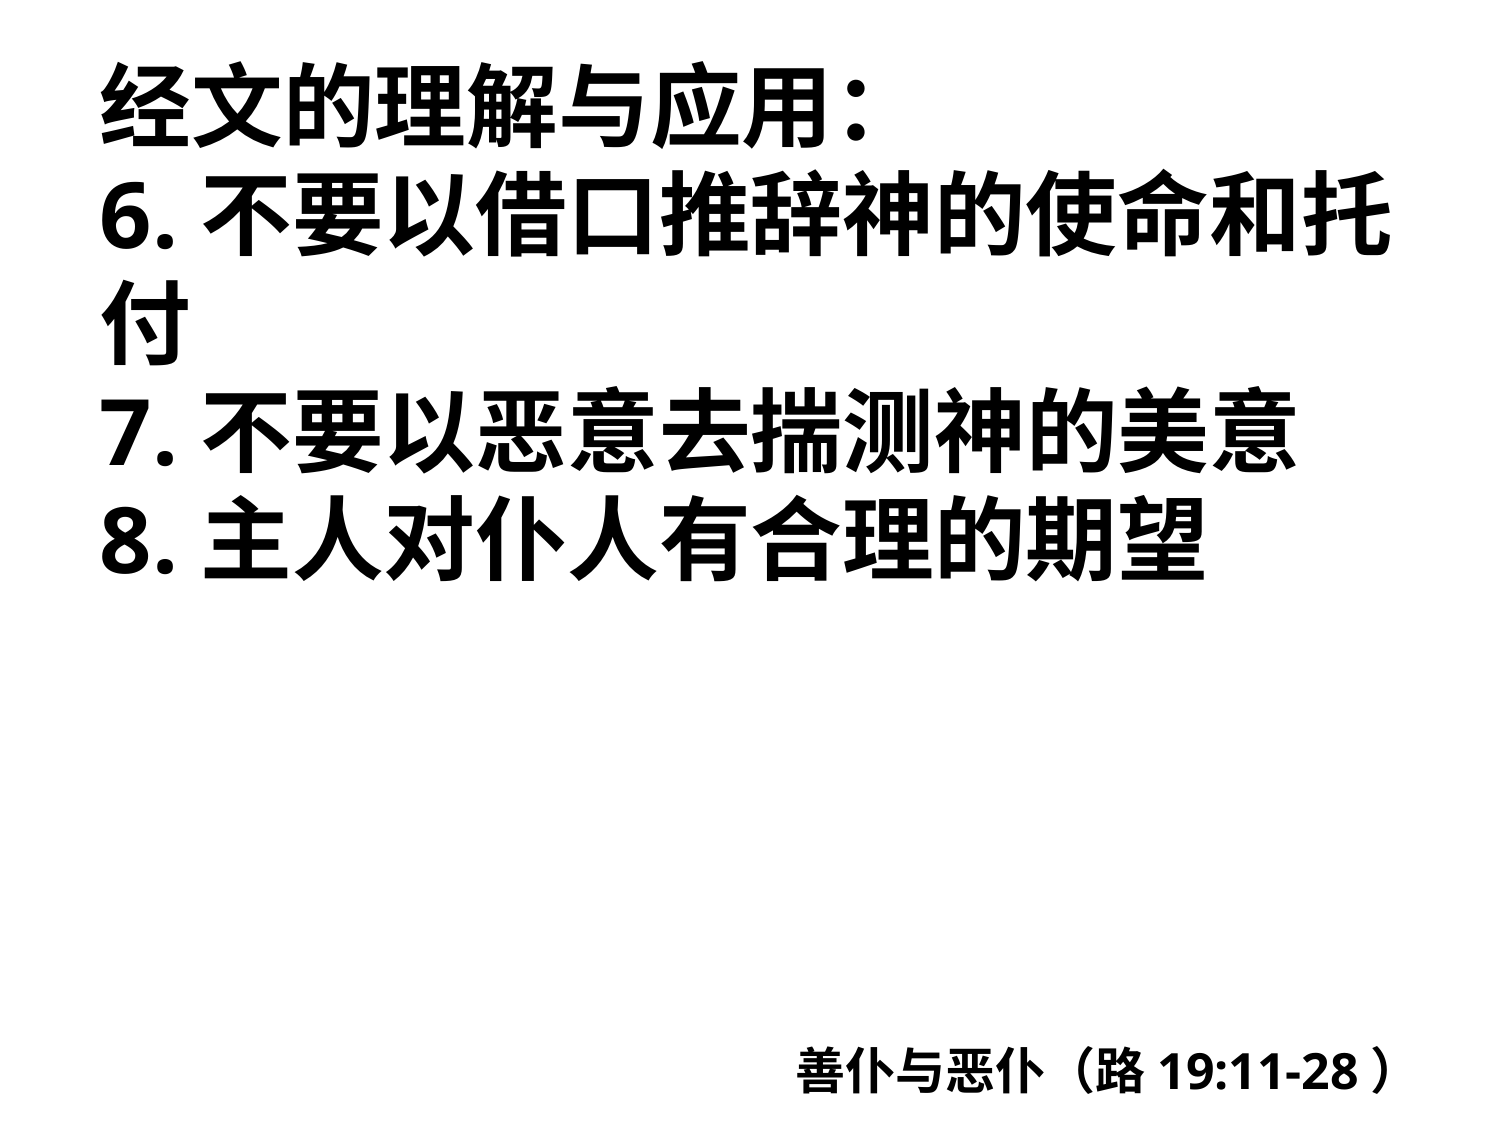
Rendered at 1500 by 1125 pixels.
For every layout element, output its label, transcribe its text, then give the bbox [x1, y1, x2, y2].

text_box 经文的理解与应用： 6.不要以借口推辞神的使命和托付 7.不要以恶意去揣测神的美意 8.主人对仆人有合理的期望 [84, 43, 1438, 600]
text_box 善仆与恶仆（路19:11-28） [82, 1033, 1436, 1107]
